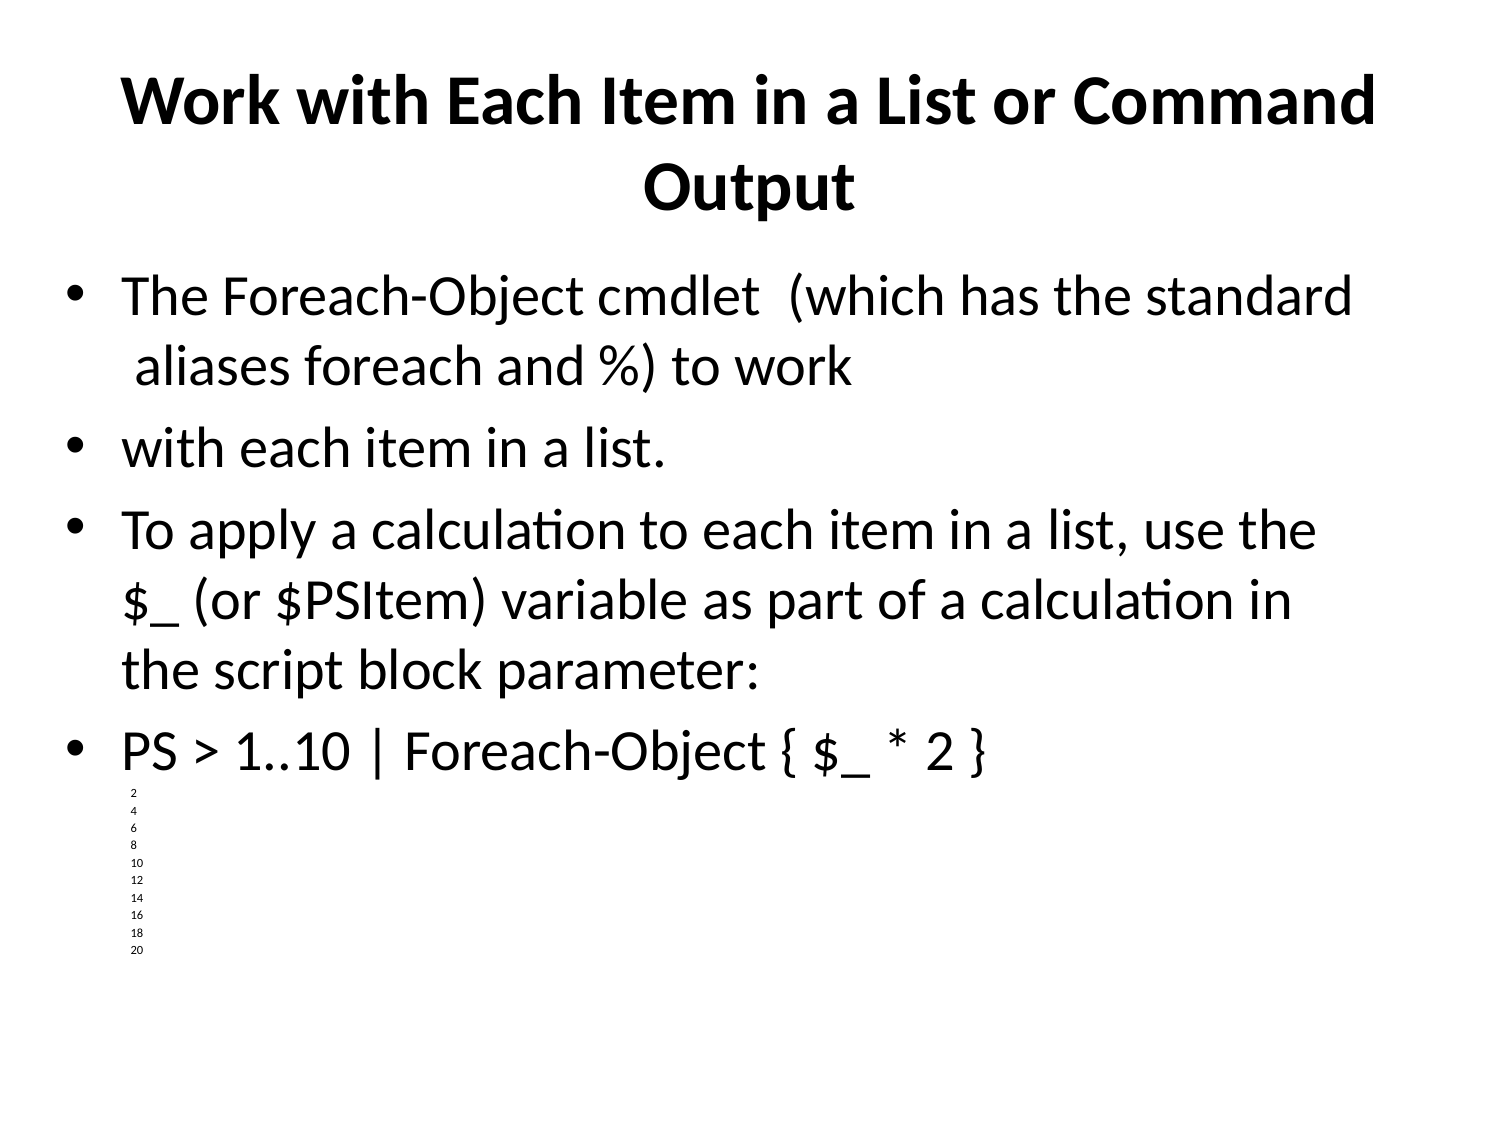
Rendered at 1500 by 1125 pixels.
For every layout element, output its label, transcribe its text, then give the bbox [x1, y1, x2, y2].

list The Foreach-Object cmdlet (which has the standard aliases foreach and %) to work with each item in a list. To apply a calculation to each item in a list, use the $_ (or $PSItem) variable as part of a calculation in the script block parameter: PS > 1..10 | Foreach-Object { $_ * 2 } 2 4 6 8 10 12 14 16 18 20 [50, 249, 1400, 993]
title Work with Each Item in a List or Command Output [75, 45, 1425, 233]
